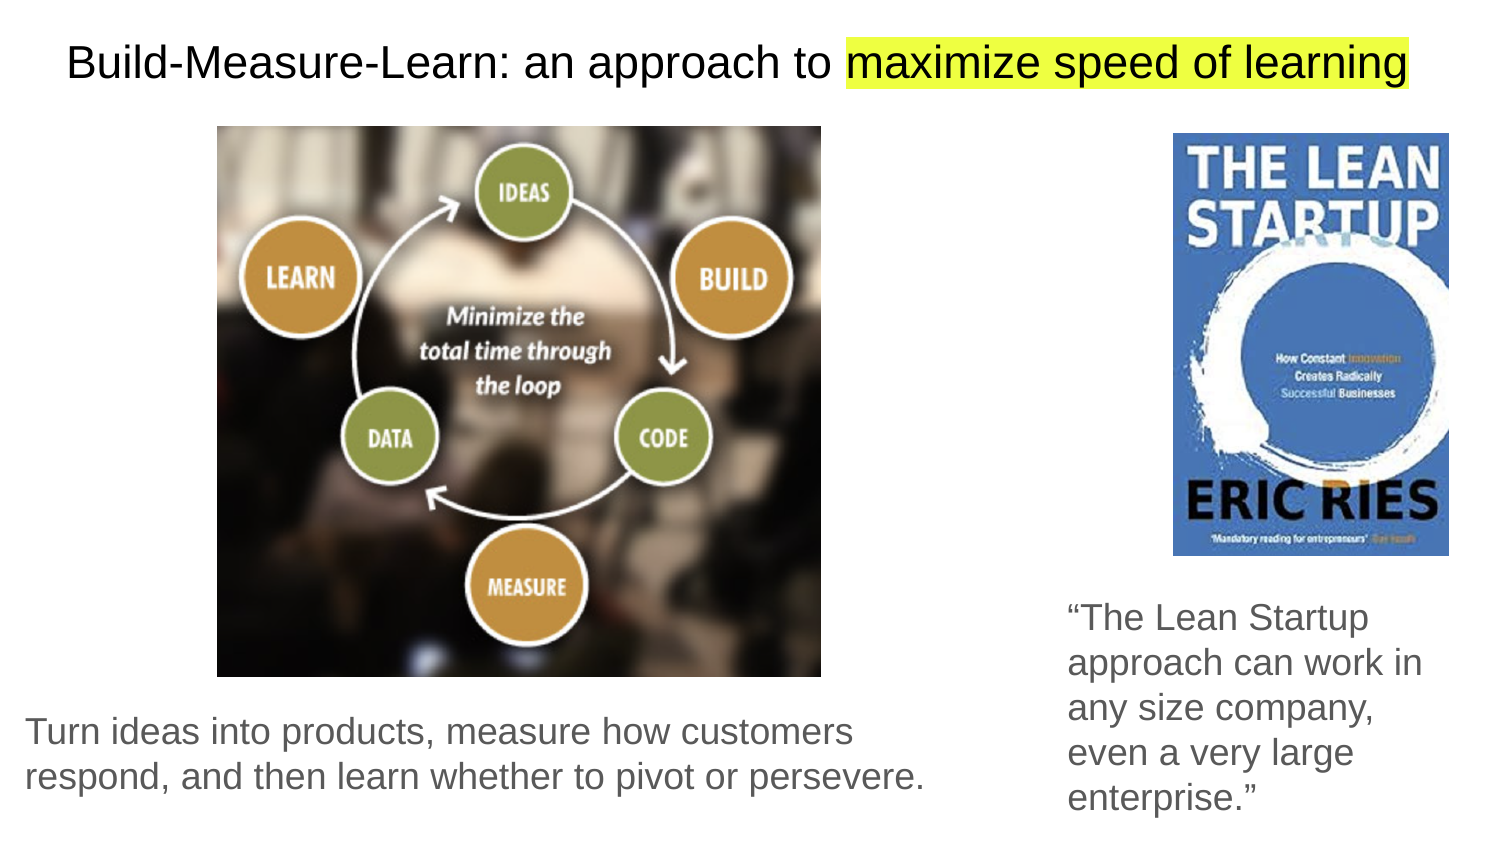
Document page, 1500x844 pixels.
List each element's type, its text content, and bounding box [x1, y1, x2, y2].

title Build-Measure-Learn: an approach to maximize speed of learning [51, 17, 1449, 112]
picture [1173, 133, 1450, 557]
text_box “The Lean Startup approach can work in any size company, even a very large enterprise.” [1052, 577, 1464, 833]
picture [217, 126, 821, 677]
text_box Turn ideas into products, measure how customers respond, and then learn whether to pivot or persevere. [10, 692, 1007, 813]
